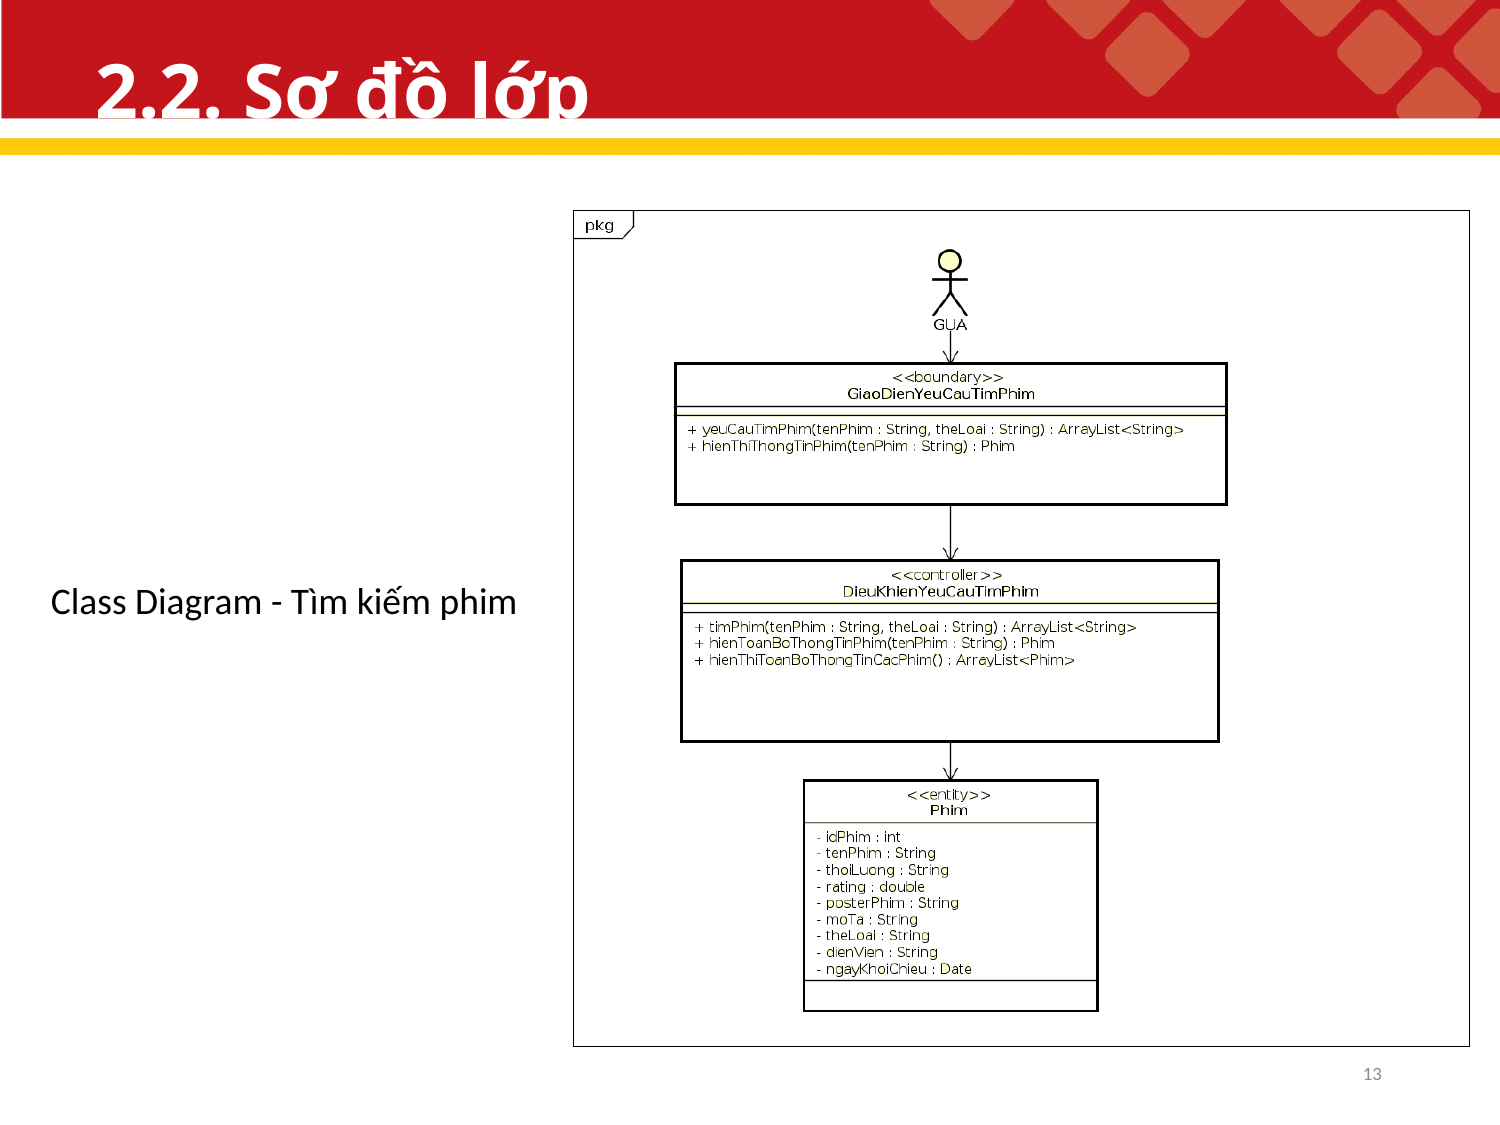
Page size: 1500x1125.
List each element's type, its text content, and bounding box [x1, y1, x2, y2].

text_box Class Diagram - Tìm kiếm phim [36, 569, 542, 630]
slide_number 13 [1059, 1057, 1397, 1103]
picture [0, 0, 1500, 1125]
title 2.2. Sơ đồ lớp [80, 0, 1397, 204]
